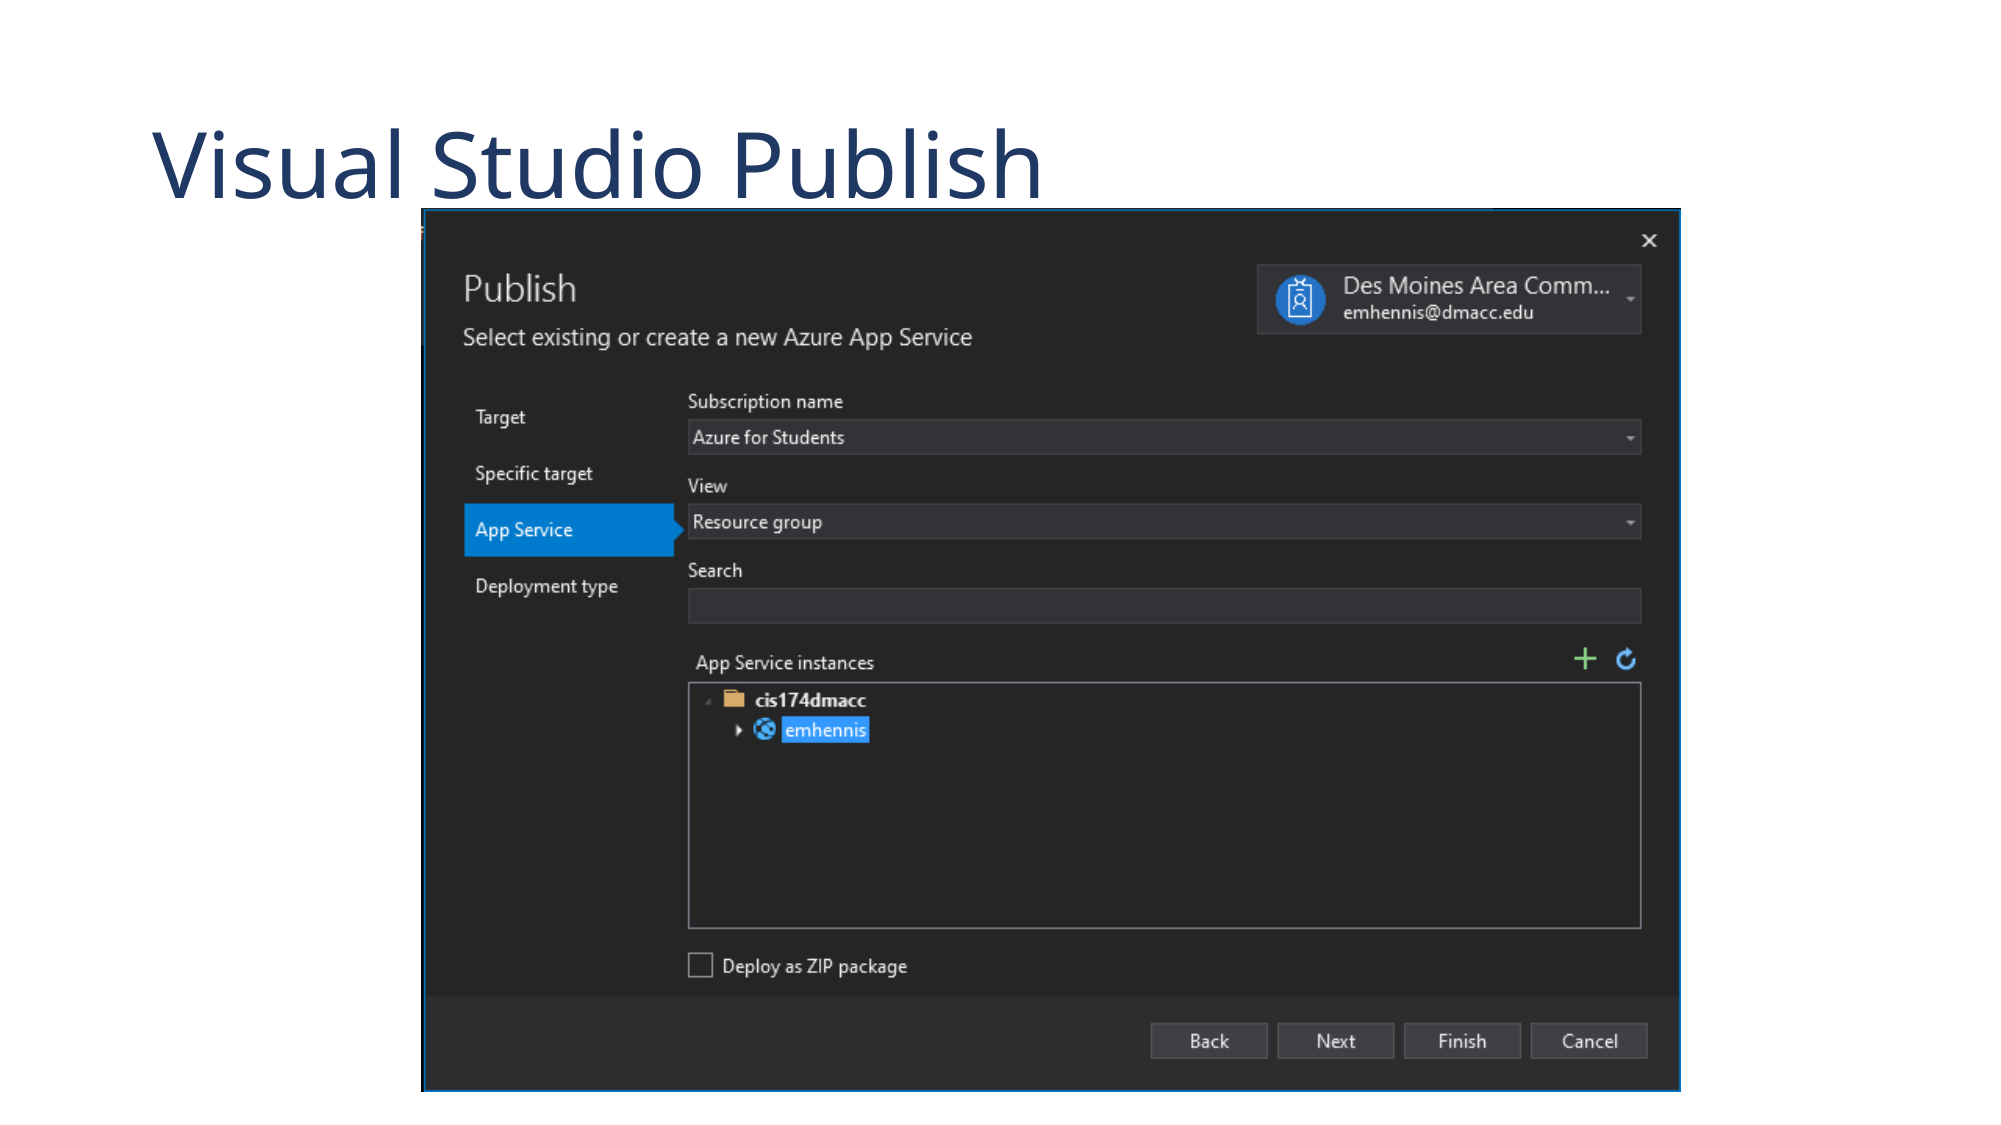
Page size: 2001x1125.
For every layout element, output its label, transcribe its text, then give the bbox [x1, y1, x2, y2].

picture [421, 208, 1681, 1092]
title Visual Studio Publish [137, 59, 1863, 278]
